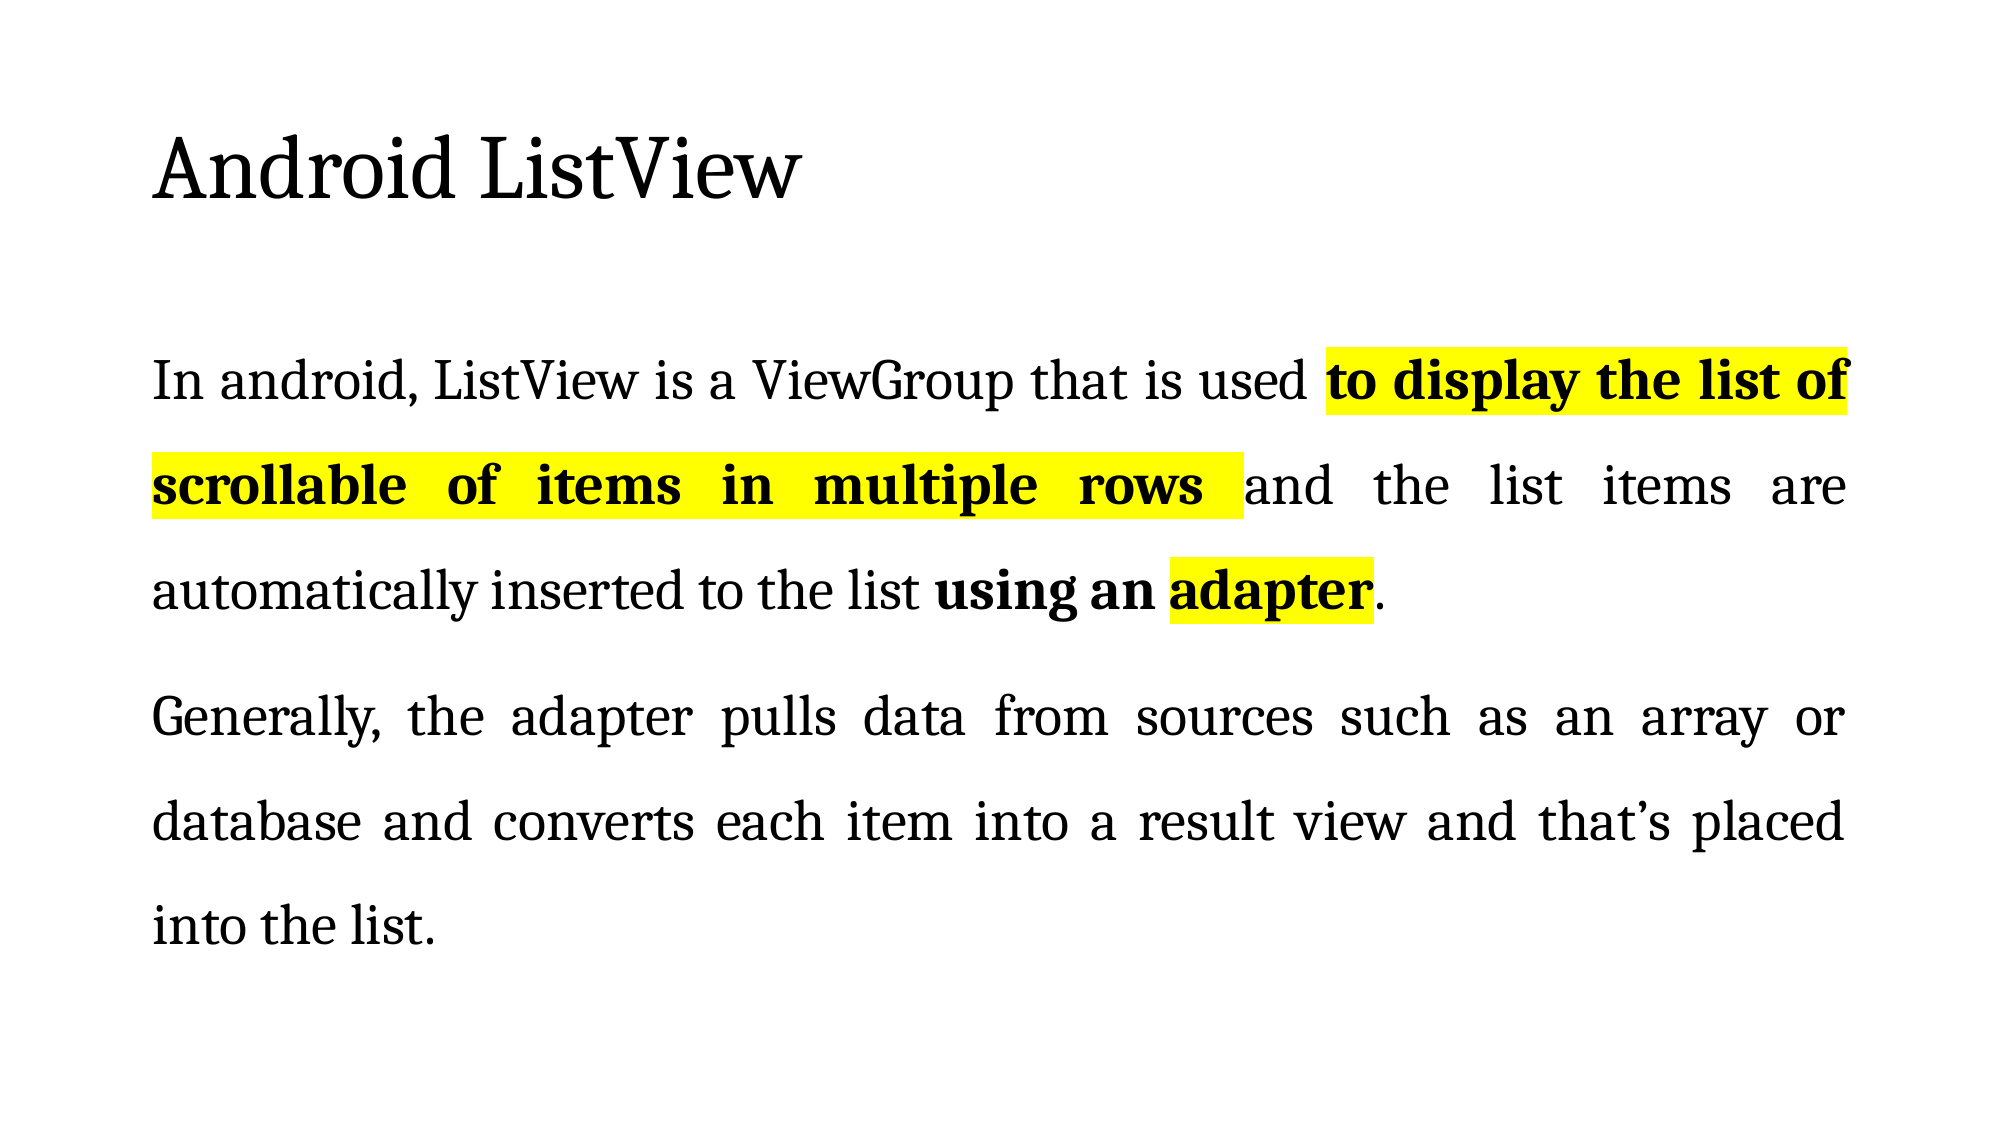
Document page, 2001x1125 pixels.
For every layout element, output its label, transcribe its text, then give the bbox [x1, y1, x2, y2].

title Android ListView [137, 59, 1863, 278]
list In android, ListView is a ViewGroup that is used to display the list of scrollable of items in multiple rows and the list items are automatically inserted to the list using an adapter. Generally, the adapter pulls data from sources such as an array or database and converts each item into a result view and that’s placed into the list. [137, 299, 1863, 1014]
